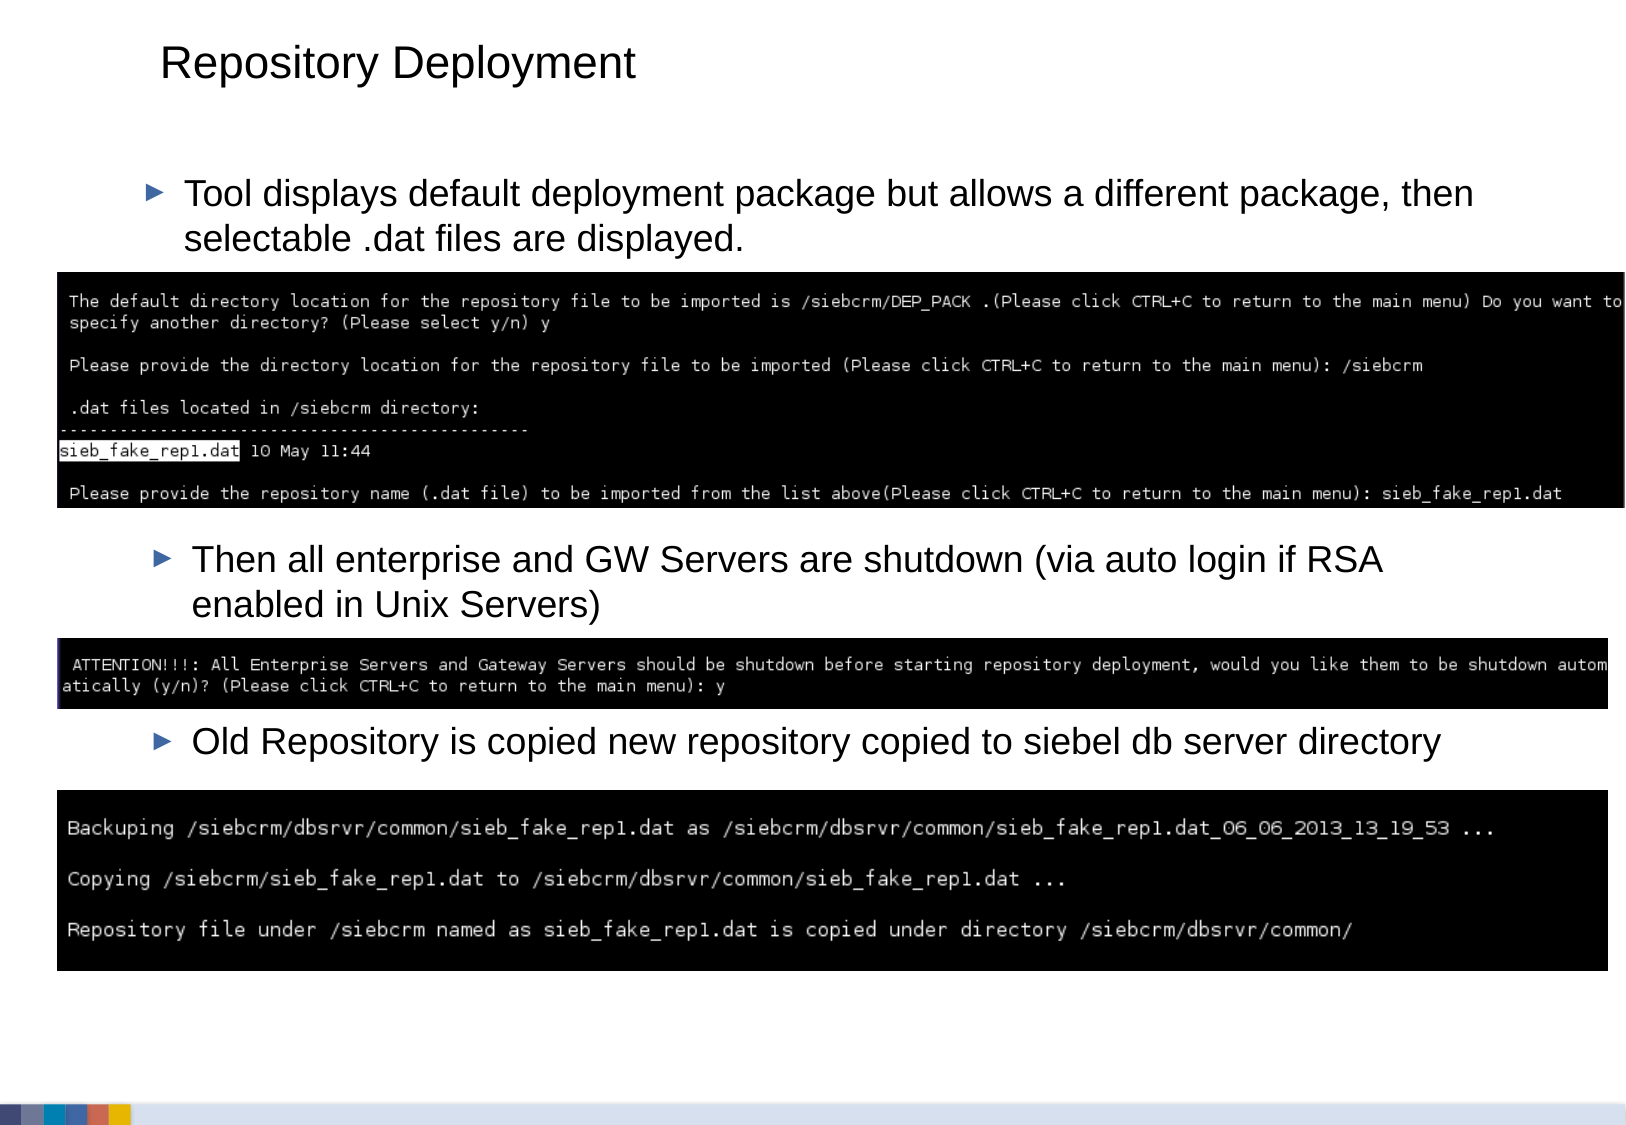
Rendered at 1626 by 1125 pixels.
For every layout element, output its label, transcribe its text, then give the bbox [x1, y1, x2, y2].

text_box Then all enterprise and GW Servers are shutdown (via auto login if RSA enabled in Unix Servers) [133, 527, 1499, 576]
picture [57, 790, 1608, 971]
picture [57, 638, 1608, 710]
list Repository Deployment [130, 0, 1333, 121]
picture [57, 272, 1625, 509]
list Tool displays default deployment package but allows a different package, then selectable .dat files are displayed. [125, 161, 1491, 210]
text_box Old Repository is copied new repository copied to siebel db server directory [133, 720, 1499, 758]
